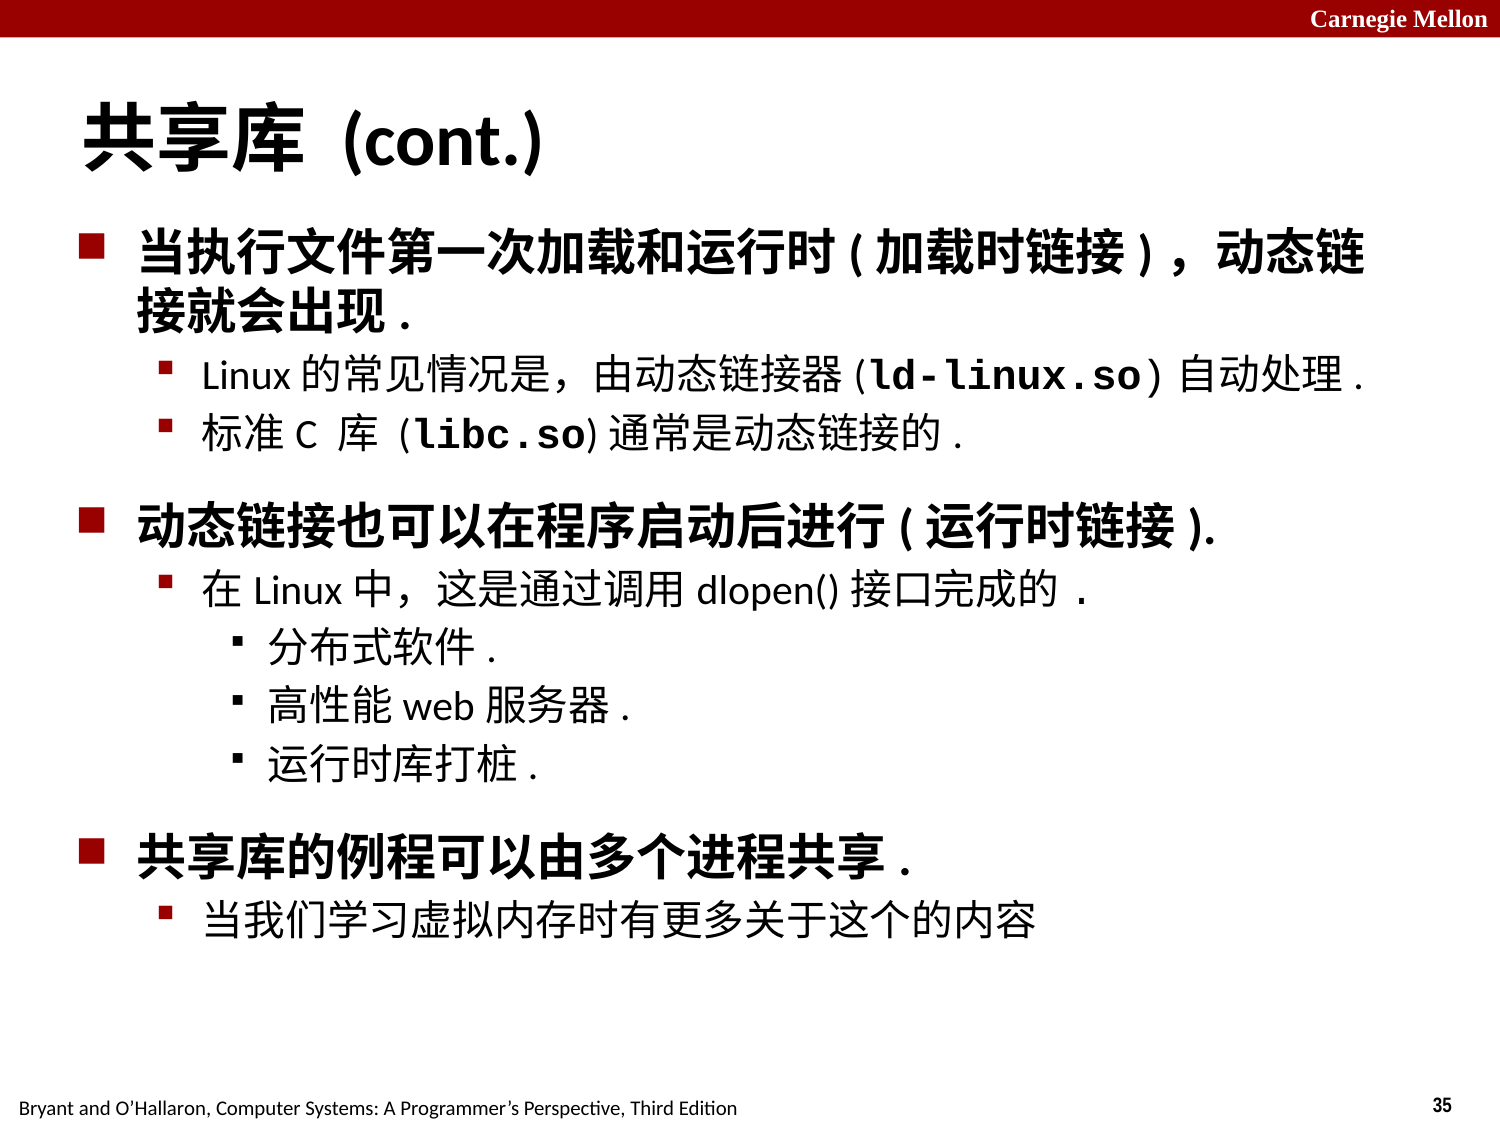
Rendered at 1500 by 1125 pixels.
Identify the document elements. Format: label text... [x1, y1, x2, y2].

list 当执行文件第一次加载和运行时(加载时链接)，动态链接就会出现. Linux的常见情况是，由动态链接器(ld-linux.so)自动处理. 标准C 库 (libc.so)通常是动态链接的. 动态链接也可以在程序启动后进行(运行时链接). 在Linux中，这是通过调用dlopen()接口完成的. 分布式软件. 高性能web服务器. 运行时库打桩. 共享库的例程可以由多个进程共享. 当我们学习虚拟内存时有更多关于这个的内容 [64, 212, 1428, 1113]
title 共享库 (cont.) [66, 71, 1497, 201]
